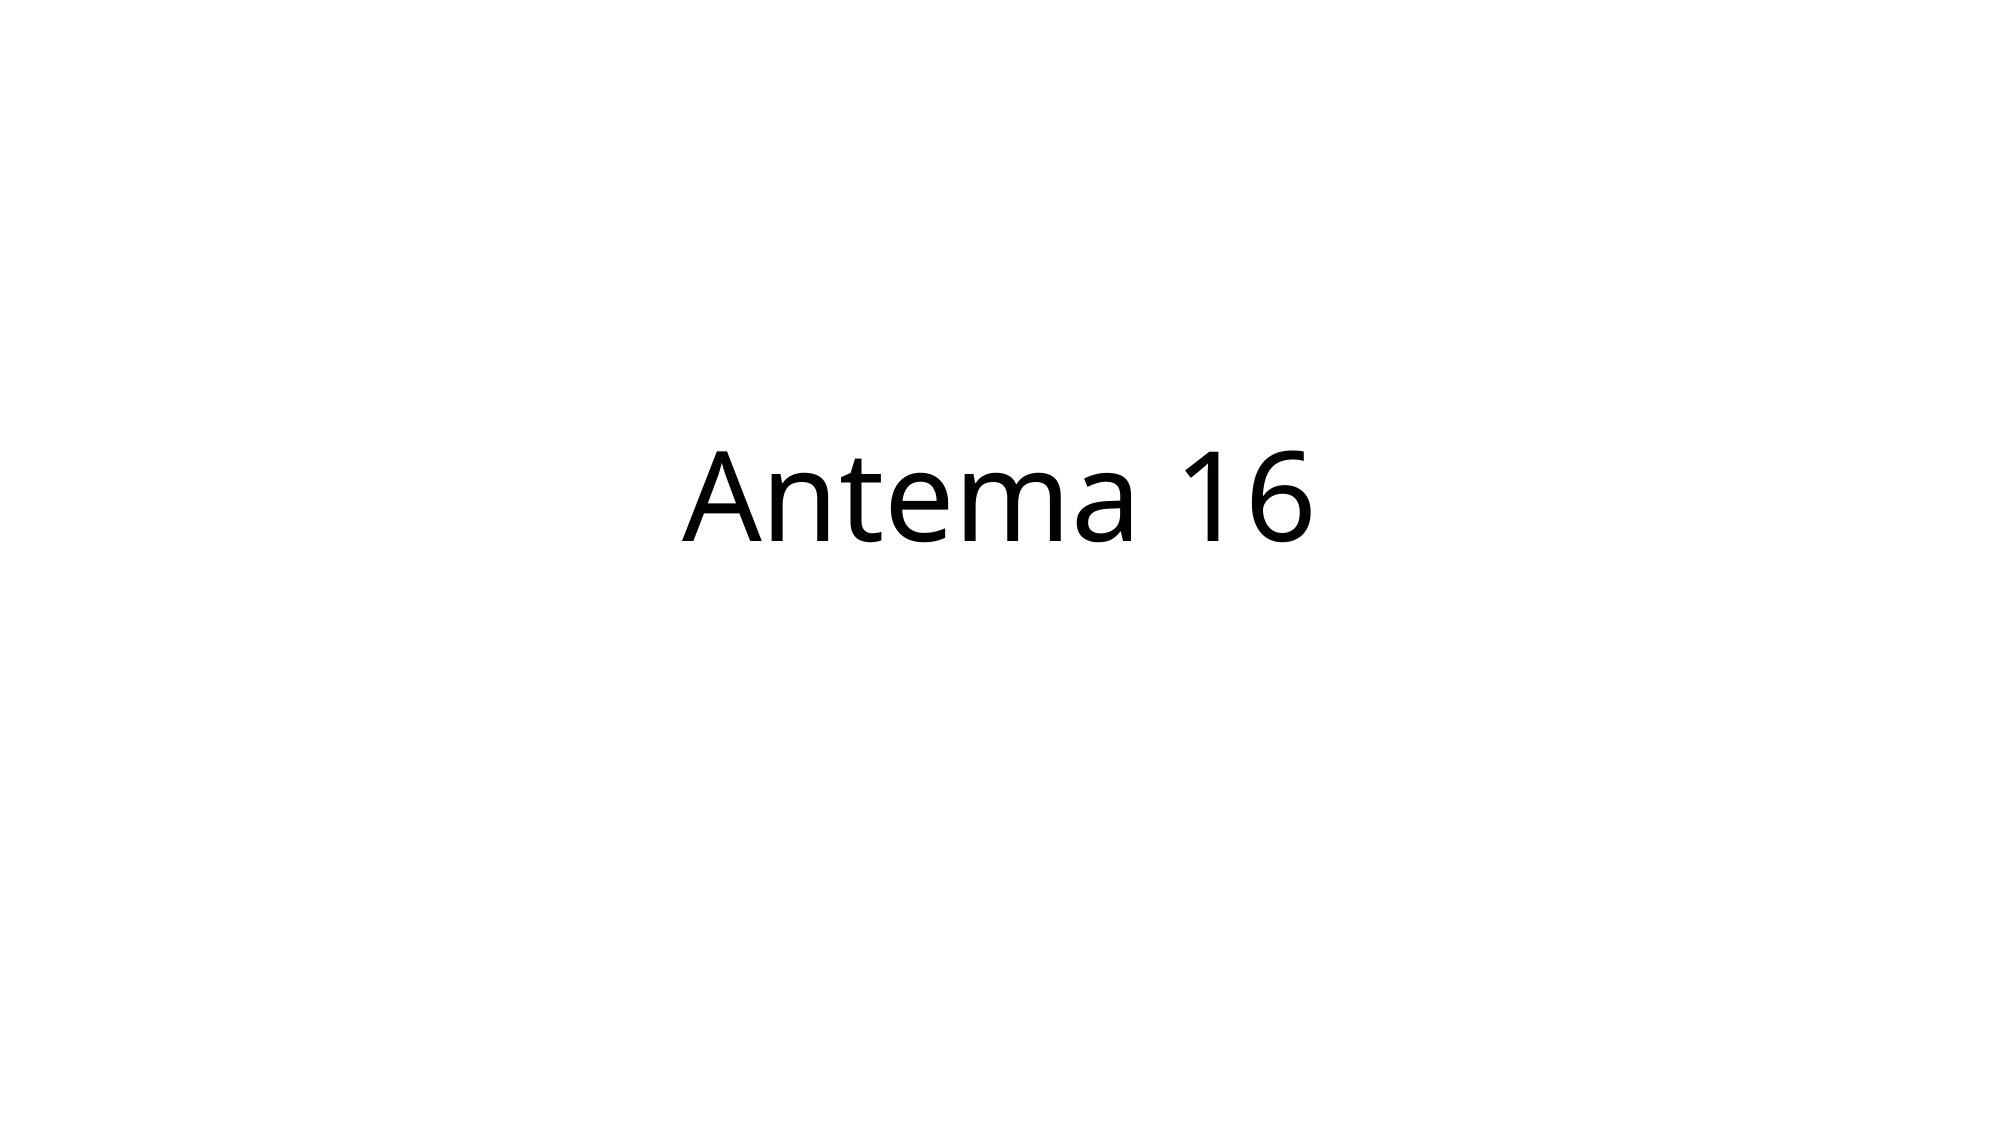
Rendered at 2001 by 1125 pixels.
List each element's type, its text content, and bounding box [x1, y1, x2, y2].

title Antema 16 [249, 184, 1750, 576]
